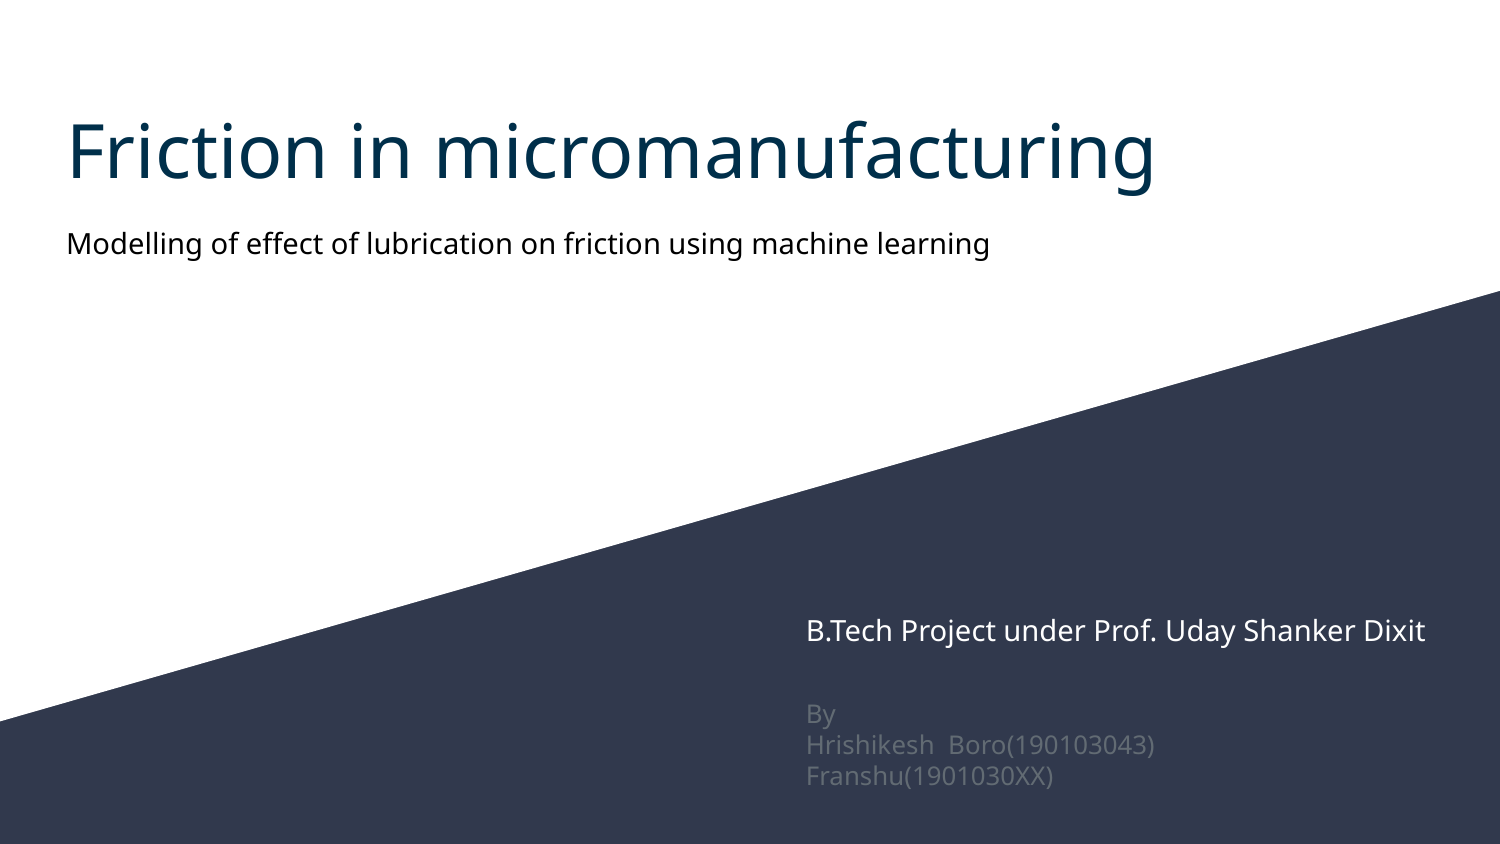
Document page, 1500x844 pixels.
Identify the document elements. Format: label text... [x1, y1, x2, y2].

title Friction in micromanufacturing [51, 88, 1449, 299]
subtitle By Hrishikesh Boro(190103043) Franshu(1901030XX) [790, 682, 1487, 806]
text_box Modelling of effect of lubrication on friction using machine learning [51, 210, 1233, 276]
text_box B.Tech Project under Prof. Uday Shanker Dixit [790, 596, 1500, 662]
